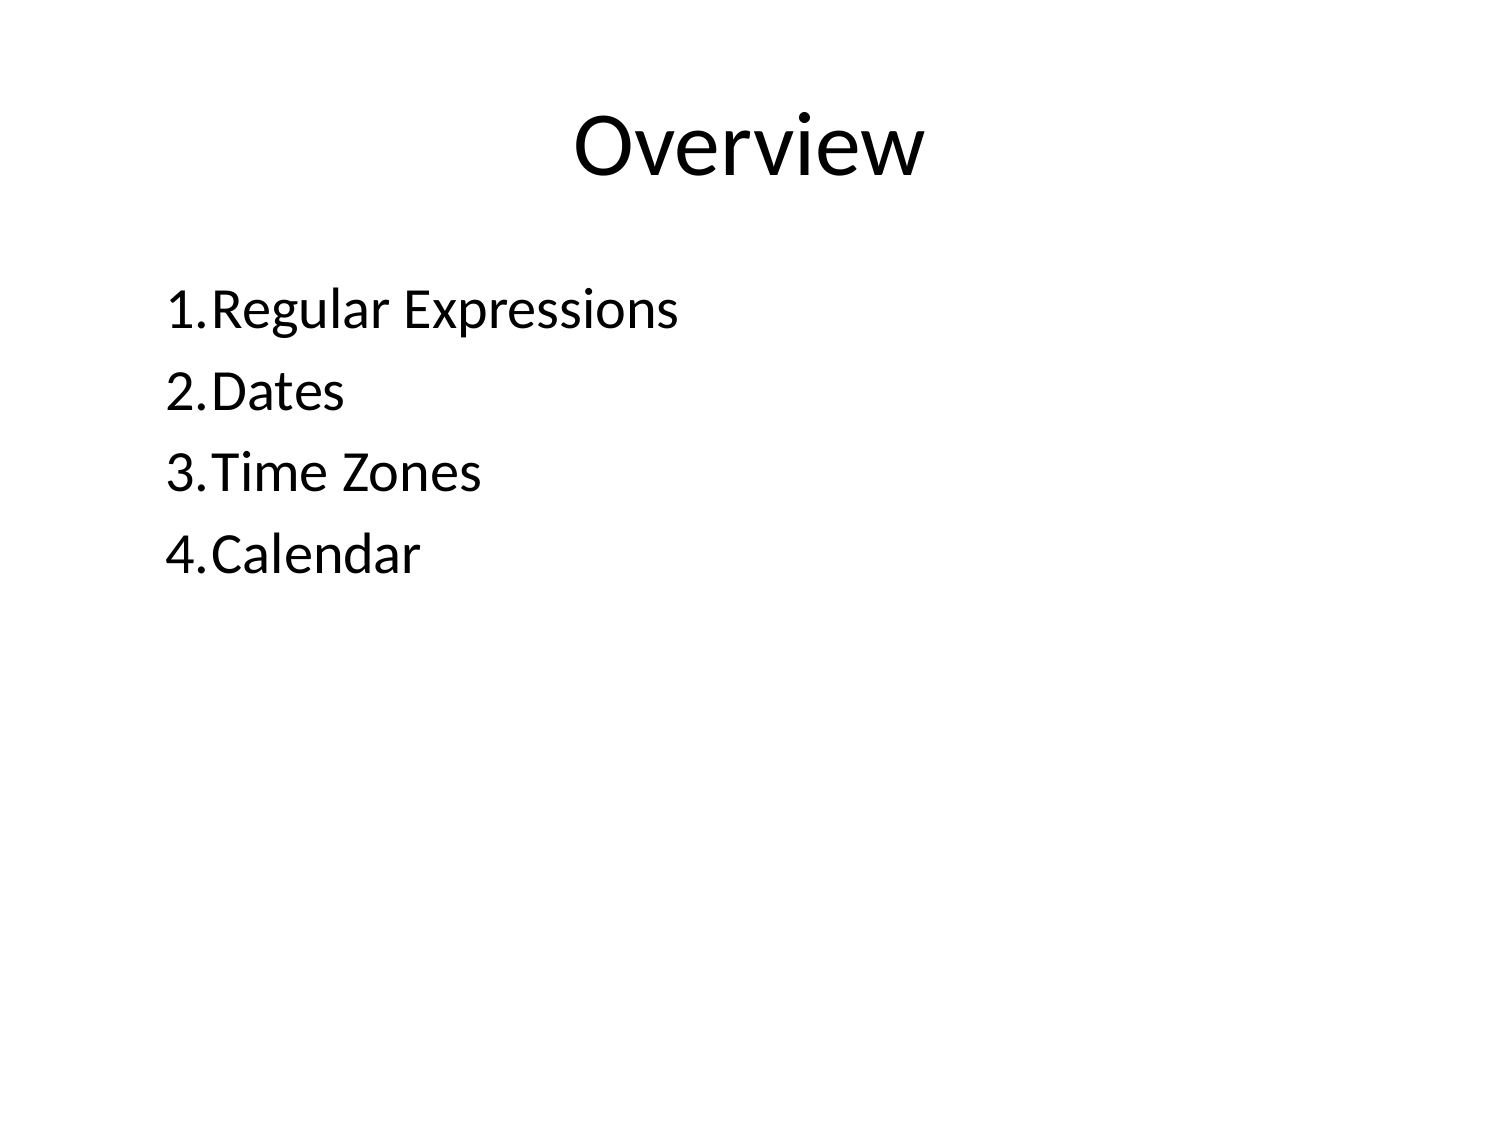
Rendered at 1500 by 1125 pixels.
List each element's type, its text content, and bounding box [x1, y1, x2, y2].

title Overview [75, 45, 1425, 233]
list Regular Expressions Dates Time Zones Calendar [75, 262, 1425, 1005]
